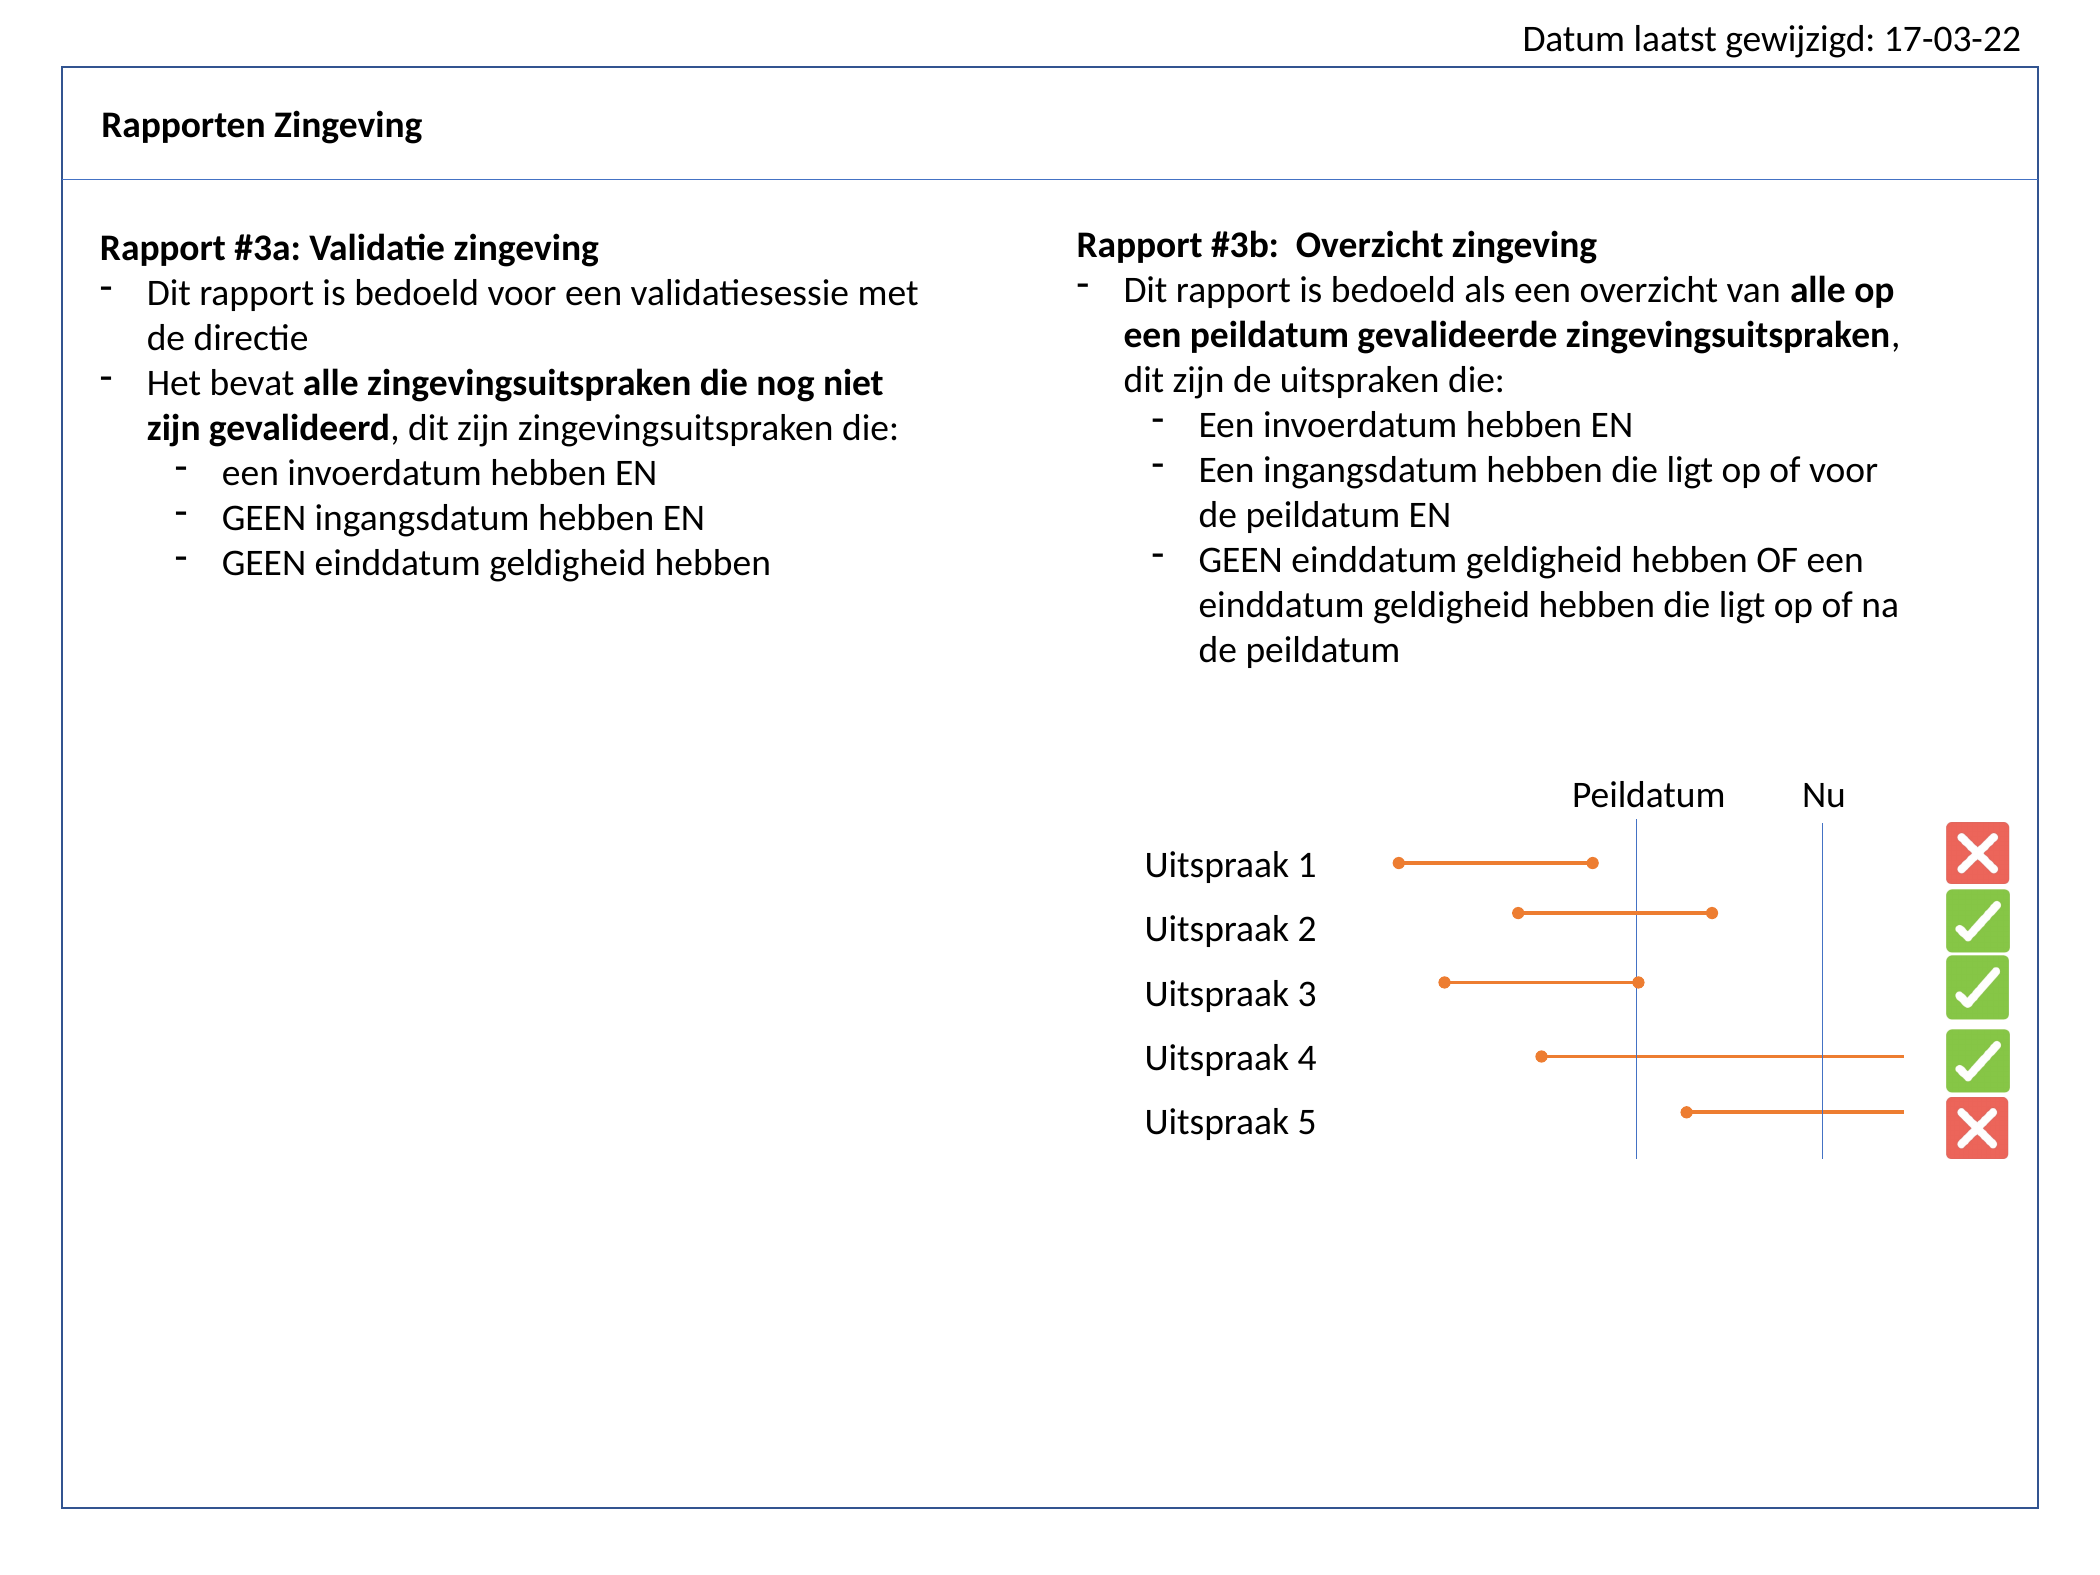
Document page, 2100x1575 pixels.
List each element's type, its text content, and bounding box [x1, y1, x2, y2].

text_box Uitspraak 1 [1054, 832, 1355, 893]
picture [1946, 1029, 2010, 1093]
picture [1946, 822, 2010, 884]
text_box [61, 66, 2039, 1509]
text_box Datum laatst gewijzigd: 17-03-22 [1499, 6, 2037, 67]
text_box Nu [1712, 762, 1978, 823]
picture [1946, 889, 2010, 953]
text_box Rapport #3a: Validatie zingeving Dit rapport is bedoeld voor een validatiesessie met de directie Het bevat alle zingevingsuitspraken die nog niet zijn gevalideerd, dit zijn zingevingsuitspraken die: een invoerdatum hebben EN GEEN ingangsdatum hebben EN GEEN einddatum geldigheid hebben [85, 215, 953, 591]
picture [1946, 955, 2009, 1020]
text_box Uitspraak 4 [1054, 1025, 1355, 1086]
text_box Uitspraak 2 [1054, 897, 1355, 957]
text_box Peildatum [1482, 763, 1712, 823]
text_box Rapport #3b: Overzicht zingeving Dit rapport is bedoeld als een overzicht van alle op een peildatum gevalideerde zingevingsuitspraken, dit zijn de uitspraken die: Een invoerdatum hebben EN Een ingangsdatum hebben die ligt op of voor de peildatum EN GEEN einddatum geldigheid hebben OF een einddatum geldigheid hebben die ligt op of na de peildatum [1061, 212, 1930, 723]
text_box Uitspraak 3 [1054, 961, 1355, 1022]
text_box Uitspraak 5 [1054, 1089, 1355, 1150]
picture [1946, 1097, 2009, 1159]
text_box Rapporten Zingeving [86, 93, 438, 153]
